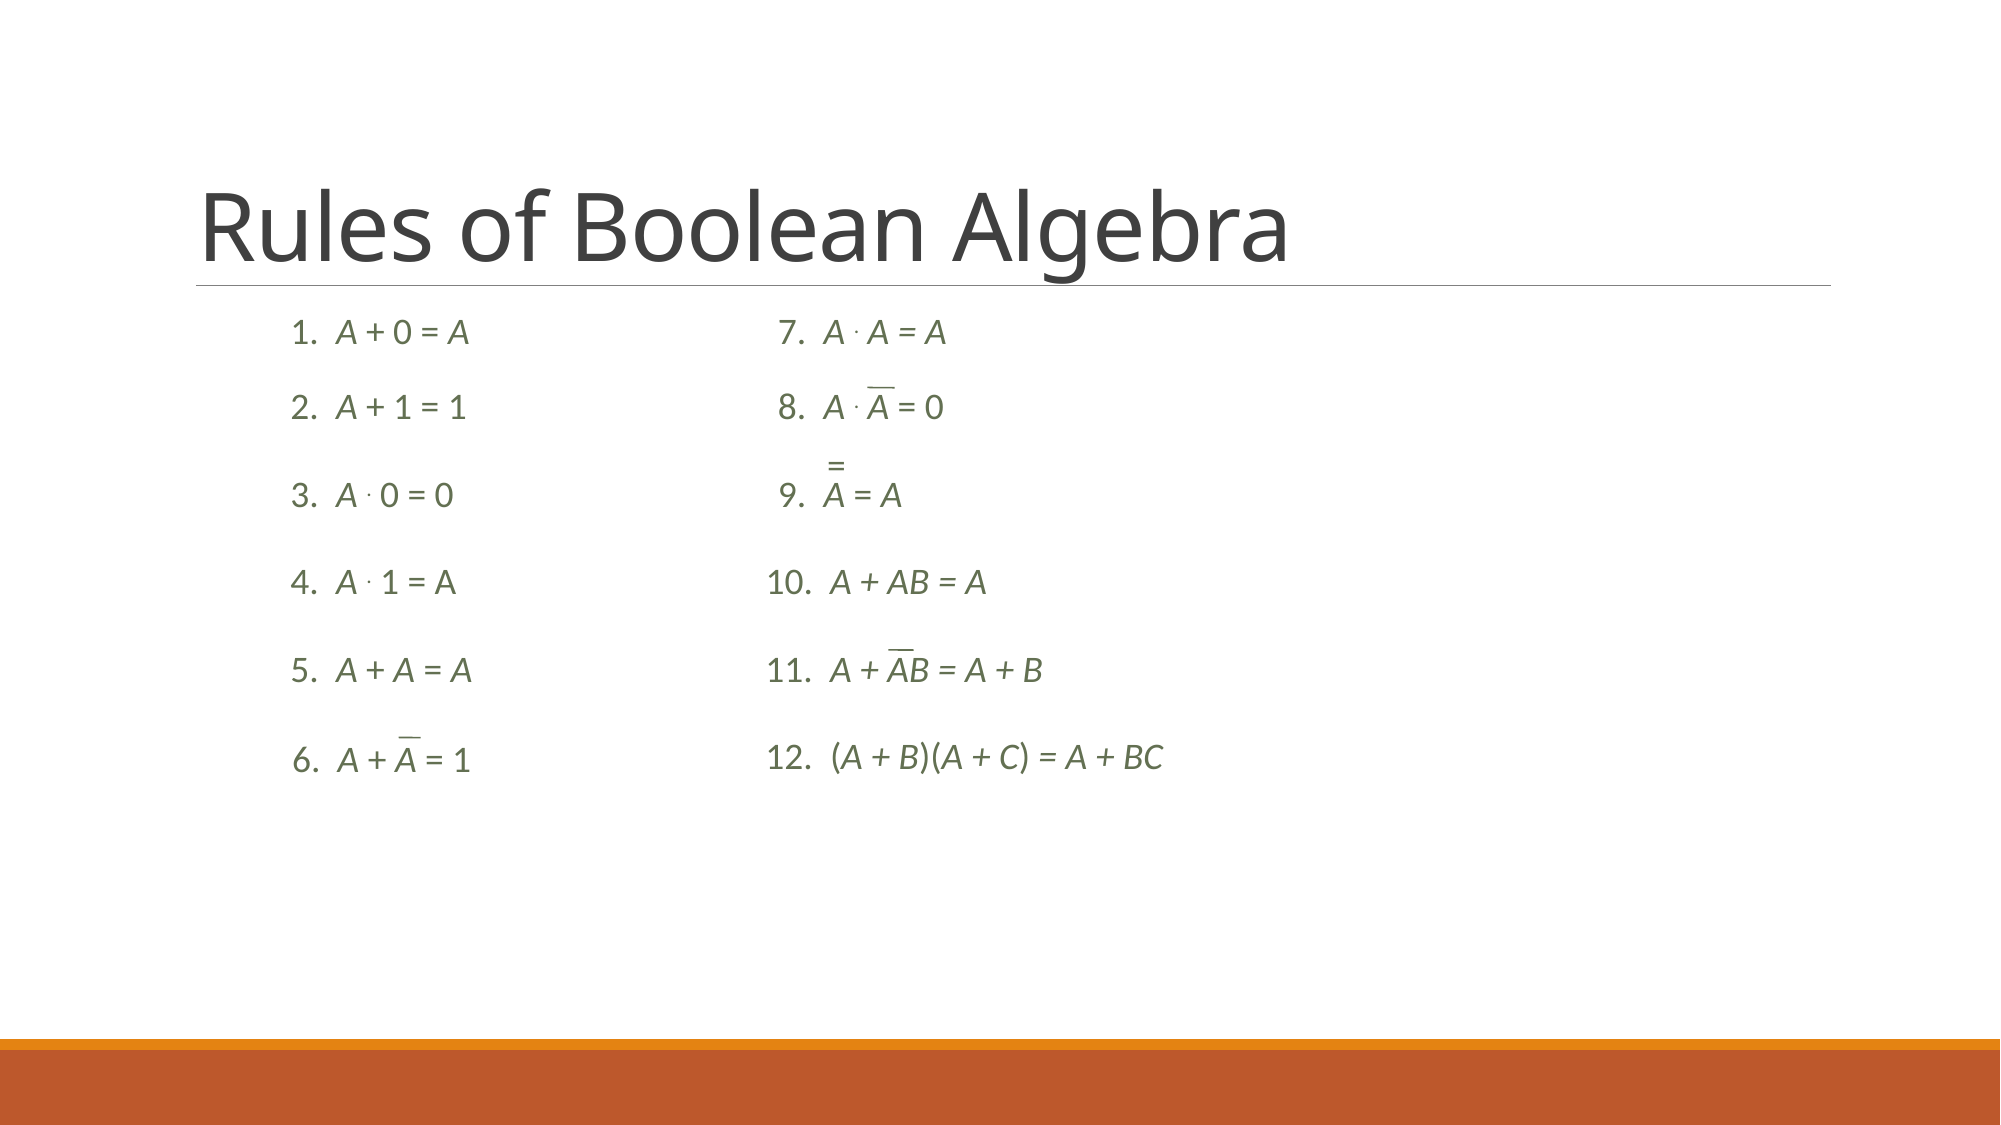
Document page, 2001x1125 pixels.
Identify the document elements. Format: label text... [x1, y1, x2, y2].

text_box 1. A + 0 = A [275, 299, 664, 360]
title Rules of Boolean Algebra [182, 176, 1833, 288]
text_box 2. A + 1 = 1 [275, 374, 664, 435]
text_box 7. A . A = A [763, 299, 1151, 360]
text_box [276, 727, 666, 790]
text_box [762, 374, 1152, 432]
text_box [762, 433, 1152, 524]
text_box 3. A . 0 = 0 [275, 462, 664, 523]
text_box 12. (A + B)(A + C) = A + BC [750, 724, 1426, 785]
text_box 10. A + AB = A [750, 549, 1151, 610]
text_box 4. A . 1 = A [275, 549, 664, 610]
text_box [750, 636, 1214, 699]
text_box 5. A + A = A [275, 637, 664, 698]
